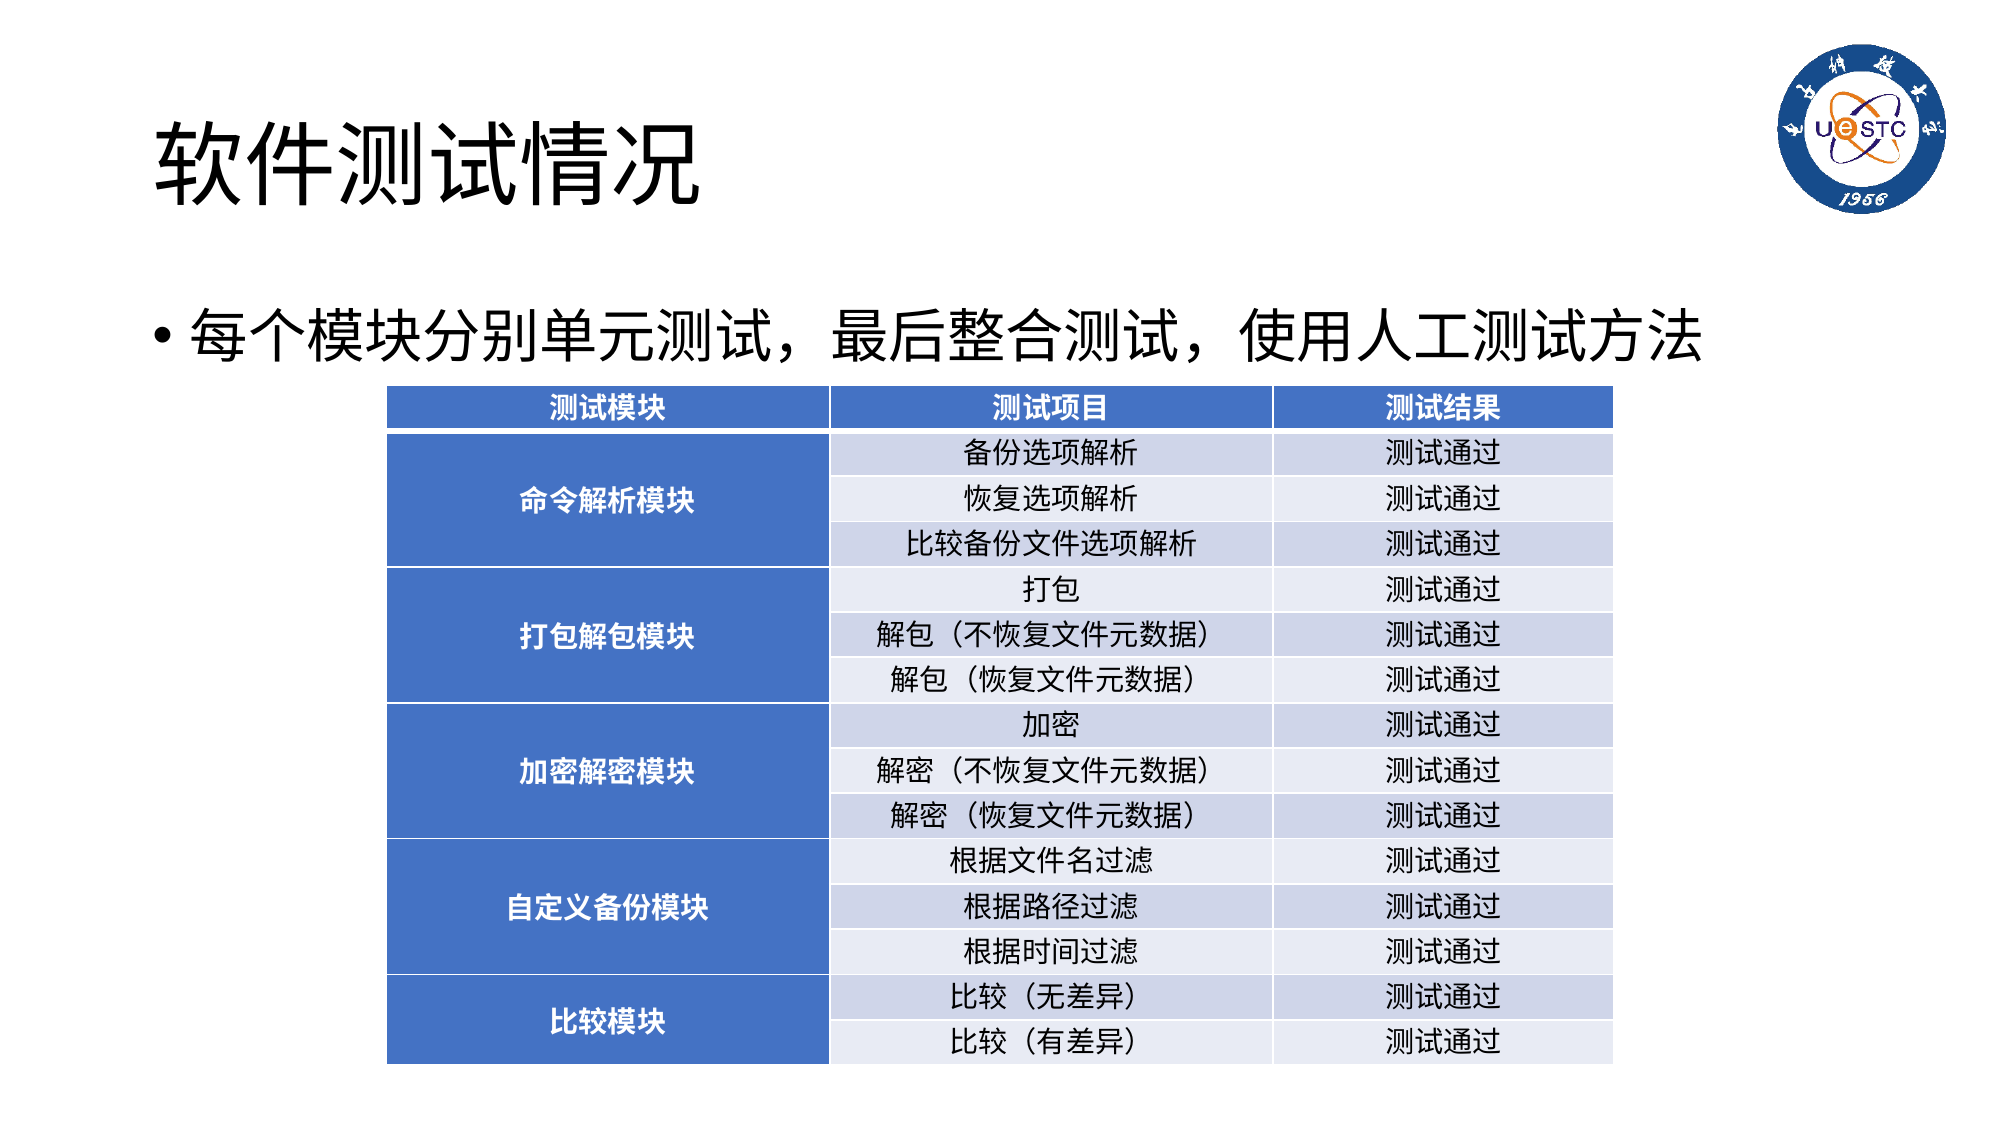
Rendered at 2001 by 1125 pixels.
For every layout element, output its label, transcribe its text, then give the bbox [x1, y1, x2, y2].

table_cell 解包（不恢复文件元数据） [831, 613, 1272, 656]
table_cell 根据文件名过滤 [831, 839, 1272, 883]
table_cell 测试通过 [1274, 885, 1613, 928]
table_cell 备份选项解析 [831, 434, 1272, 475]
list 每个模块分别单元测试，最后整合测试，使用人工测试方法 [137, 299, 1863, 1014]
table_cell 解密（恢复文件元数据） [831, 794, 1272, 838]
table_cell 打包解包模块 [387, 568, 829, 702]
table_header 测试结果 [1274, 386, 1613, 428]
table_cell 测试通过 [1274, 658, 1613, 702]
table_cell 测试通过 [1274, 930, 1613, 974]
table_cell 加密解密模块 [387, 704, 829, 838]
table_cell 根据路径过滤 [831, 885, 1272, 928]
table_cell 比较（无差异） [831, 975, 1272, 1019]
table_cell 命令解析模块 [387, 434, 829, 566]
table_cell 测试通过 [1274, 522, 1613, 566]
table_header 测试项目 [831, 386, 1272, 428]
table_cell 比较（有差异） [831, 1021, 1272, 1064]
table_cell 比较模块 [387, 975, 829, 1064]
table_header 测试模块 [387, 386, 829, 428]
table_cell 自定义备份模块 [387, 839, 829, 974]
table_cell 测试通过 [1274, 704, 1613, 747]
picture [1768, 34, 1957, 223]
table_cell 根据时间过滤 [831, 930, 1272, 974]
table_cell 打包 [831, 568, 1272, 611]
table_cell 解密（不恢复文件元数据） [831, 749, 1272, 792]
table_cell 测试通过 [1274, 434, 1613, 475]
table_cell 恢复选项解析 [831, 477, 1272, 521]
table_cell 测试通过 [1274, 749, 1613, 792]
table_cell 加密 [831, 704, 1272, 747]
table_cell 测试通过 [1274, 794, 1613, 838]
table_cell 测试通过 [1274, 975, 1613, 1019]
table_cell 测试通过 [1274, 839, 1613, 883]
table_cell 解包（恢复文件元数据） [831, 658, 1272, 702]
table_cell 测试通过 [1274, 613, 1613, 656]
table_cell 比较备份文件选项解析 [831, 522, 1272, 566]
table_cell 测试通过 [1274, 477, 1613, 521]
table_cell 测试通过 [1274, 1021, 1613, 1064]
title 软件测试情况 [137, 59, 1863, 278]
table_cell 测试通过 [1274, 568, 1613, 611]
